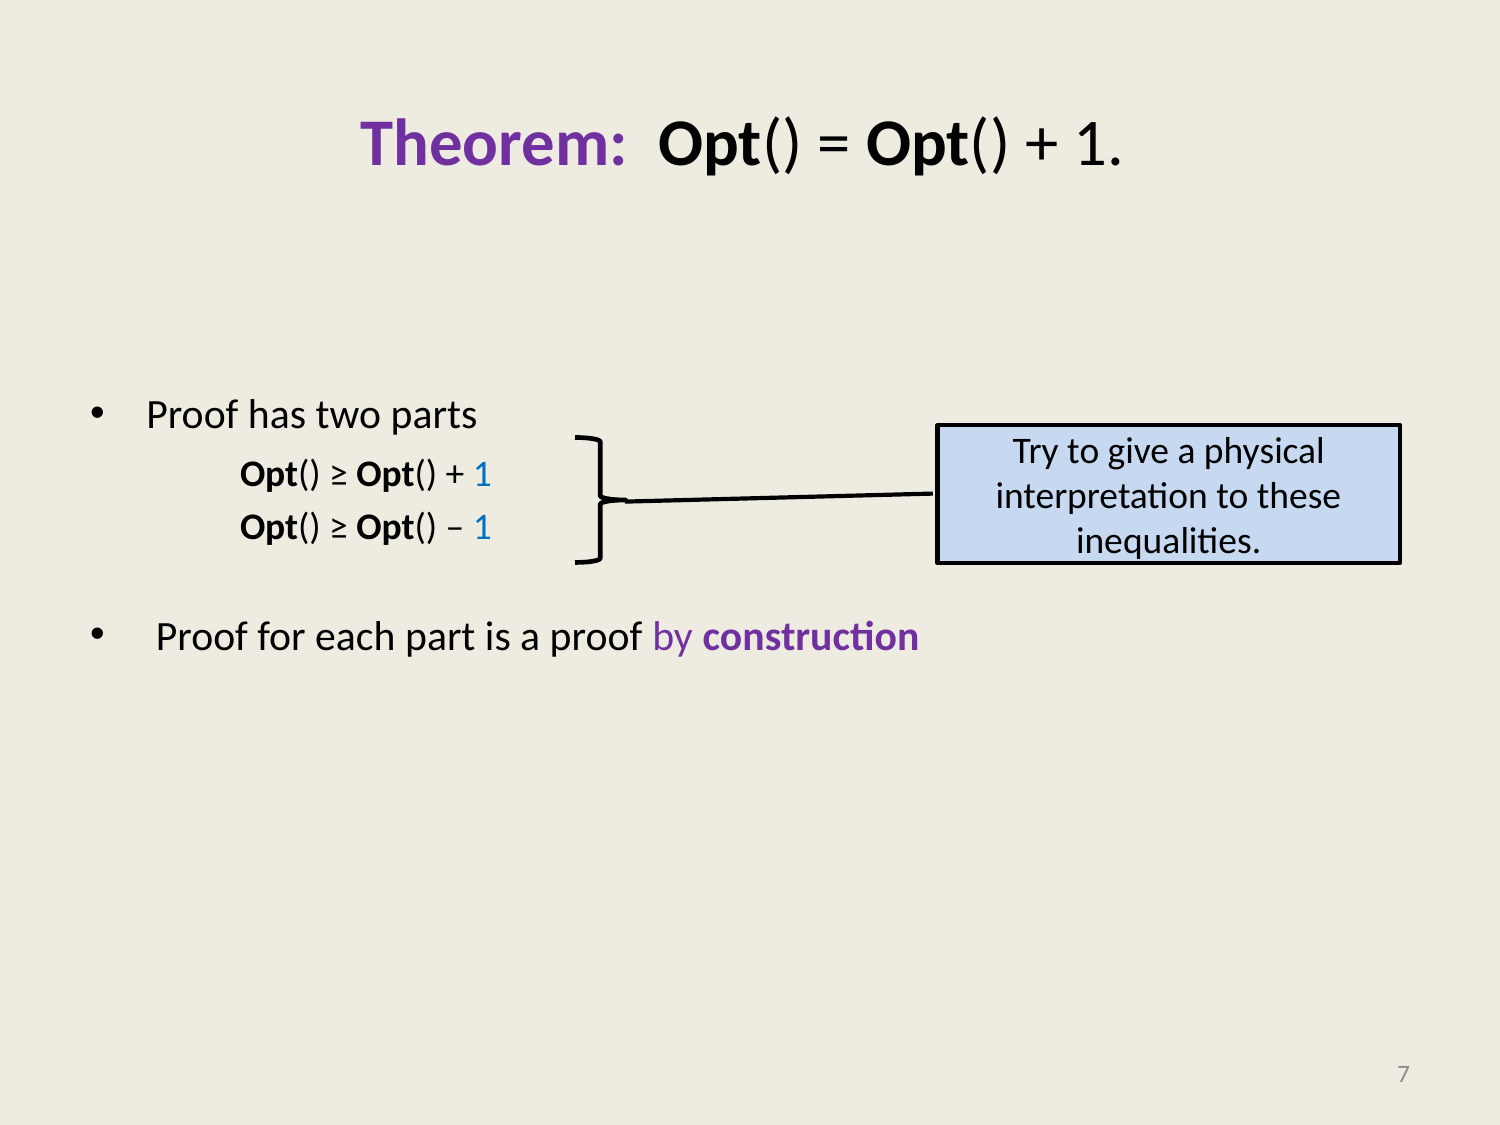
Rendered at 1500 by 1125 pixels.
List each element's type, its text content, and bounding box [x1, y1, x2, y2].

text_box [575, 436, 627, 564]
text_box Try to give a physical interpretation to these inequalities. [935, 423, 1402, 565]
text_box Try to give a physical interpretation to these inequalities. [624, 491, 933, 504]
slide_number 7 [1074, 1042, 1425, 1103]
